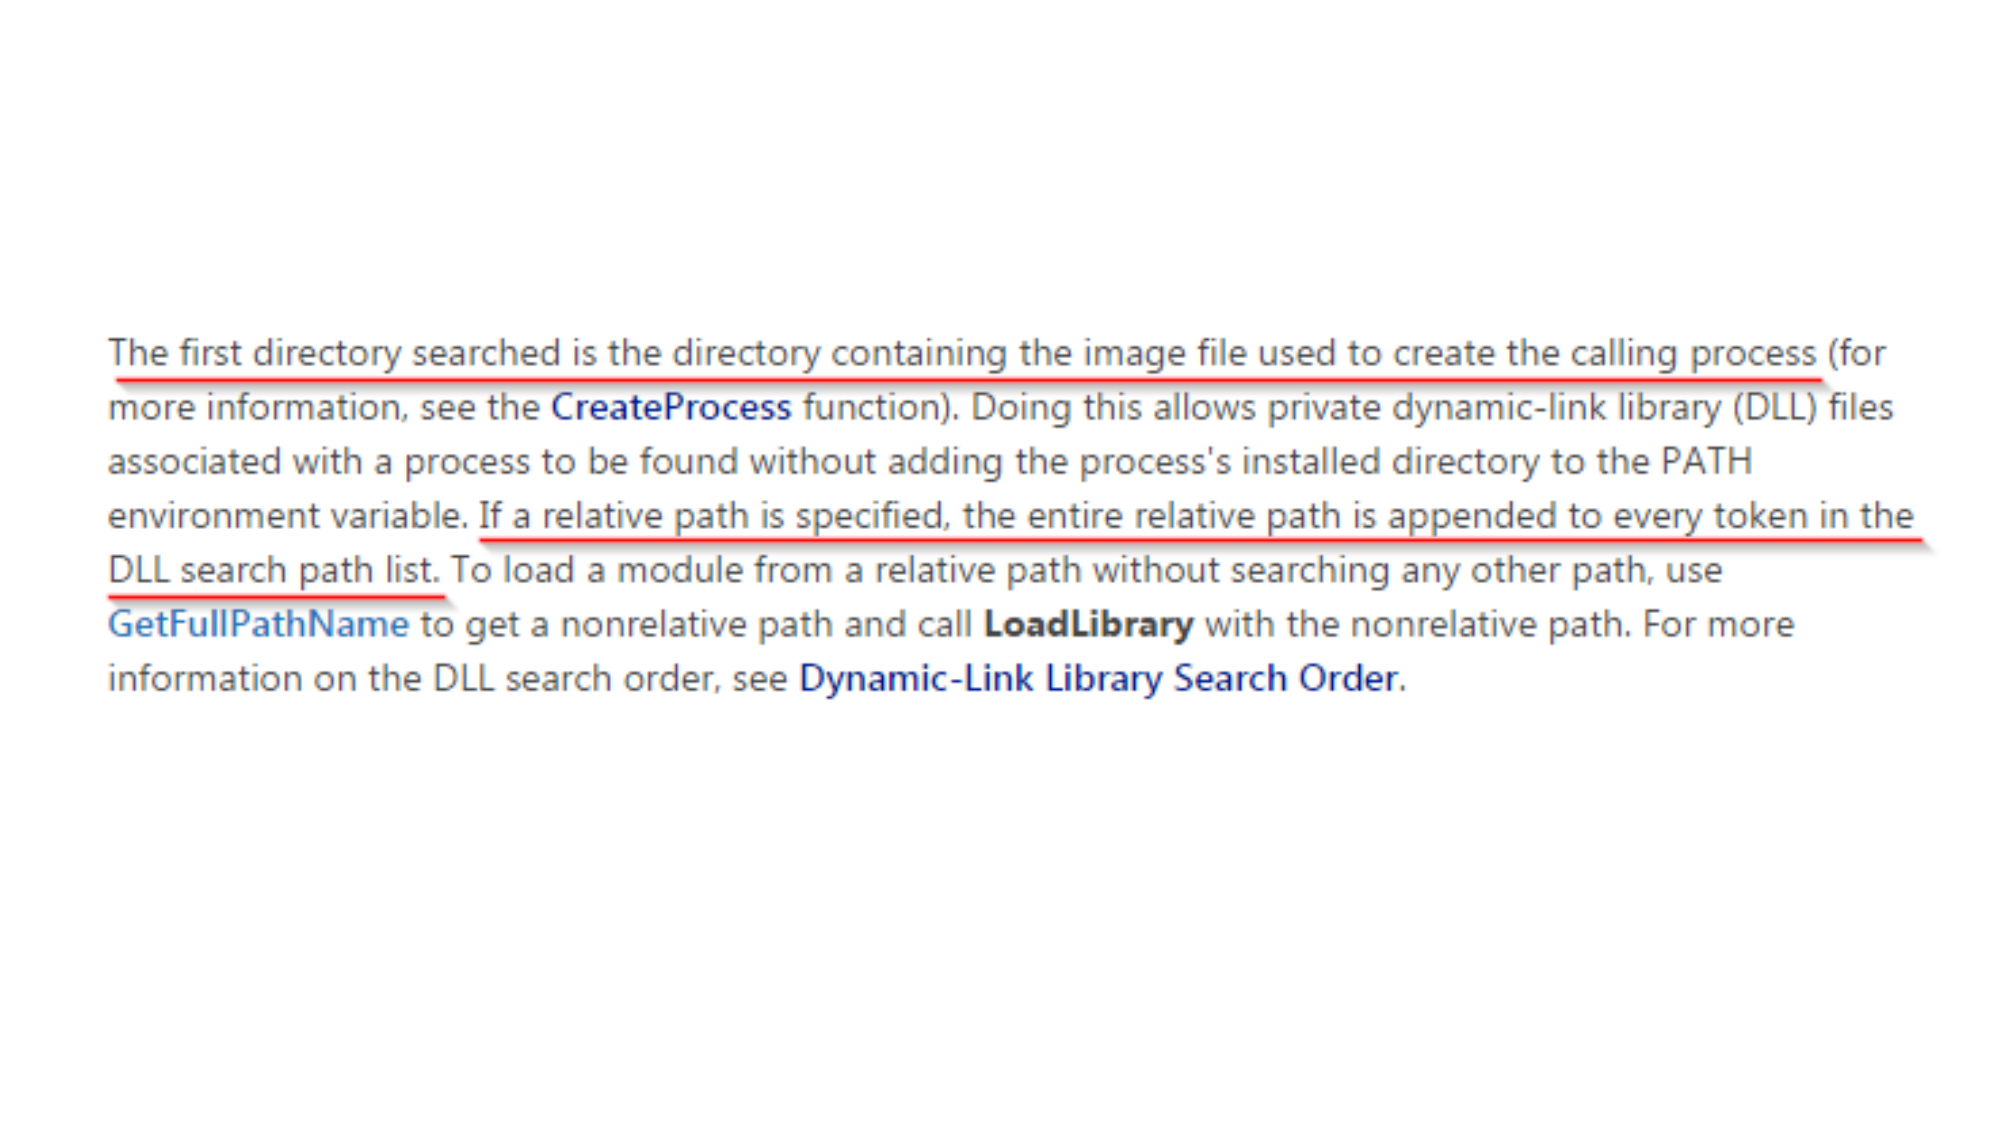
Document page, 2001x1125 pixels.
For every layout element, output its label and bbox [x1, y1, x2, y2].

picture [96, 320, 1939, 716]
